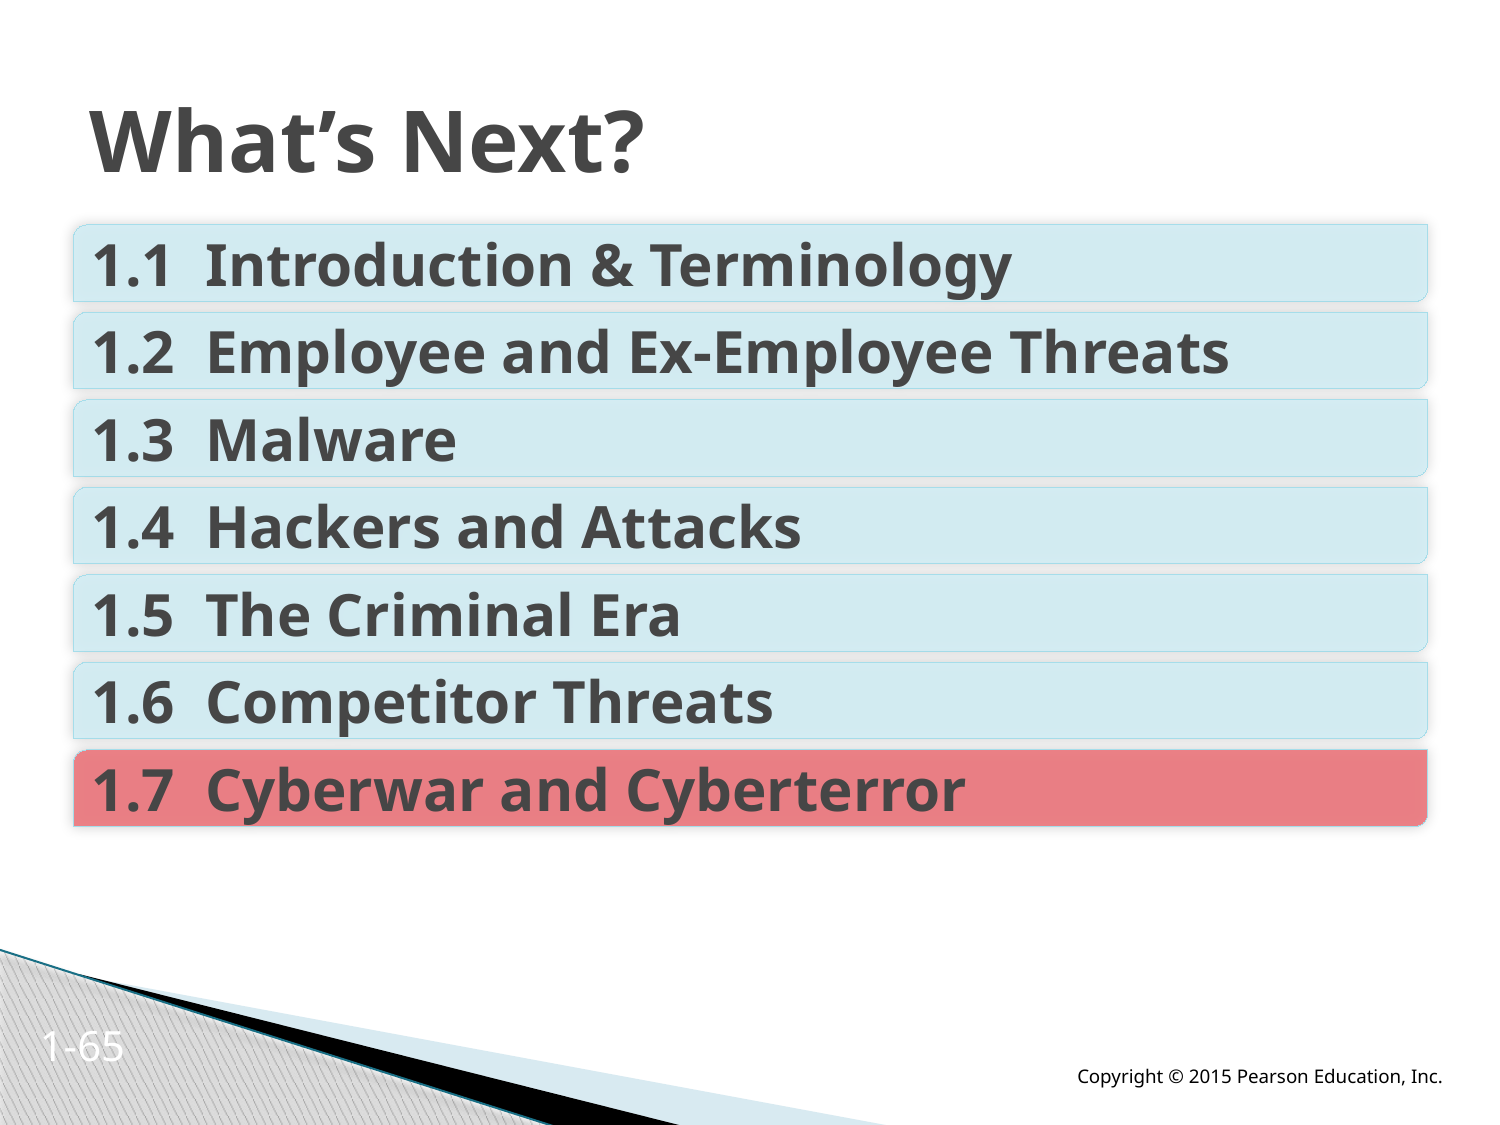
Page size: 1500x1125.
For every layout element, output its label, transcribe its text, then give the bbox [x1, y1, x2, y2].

text_box 1.1 Introduction & Terminology [73, 224, 1428, 302]
text_box 1.7 Cyberwar and Cyberterror [73, 749, 1428, 827]
text_box 1.6 Competitor Threats [73, 662, 1428, 739]
text_box 1.2 Employee and Ex-Employee Threats [73, 312, 1428, 389]
slide_number 1-64 [24, 1012, 163, 1088]
text_box 1.4 Hackers and Attacks [73, 487, 1428, 564]
title What’s Next? [75, 45, 1425, 221]
text_box 1.5 The Criminal Era [73, 574, 1428, 652]
text_box 1.3 Malware [73, 399, 1428, 477]
